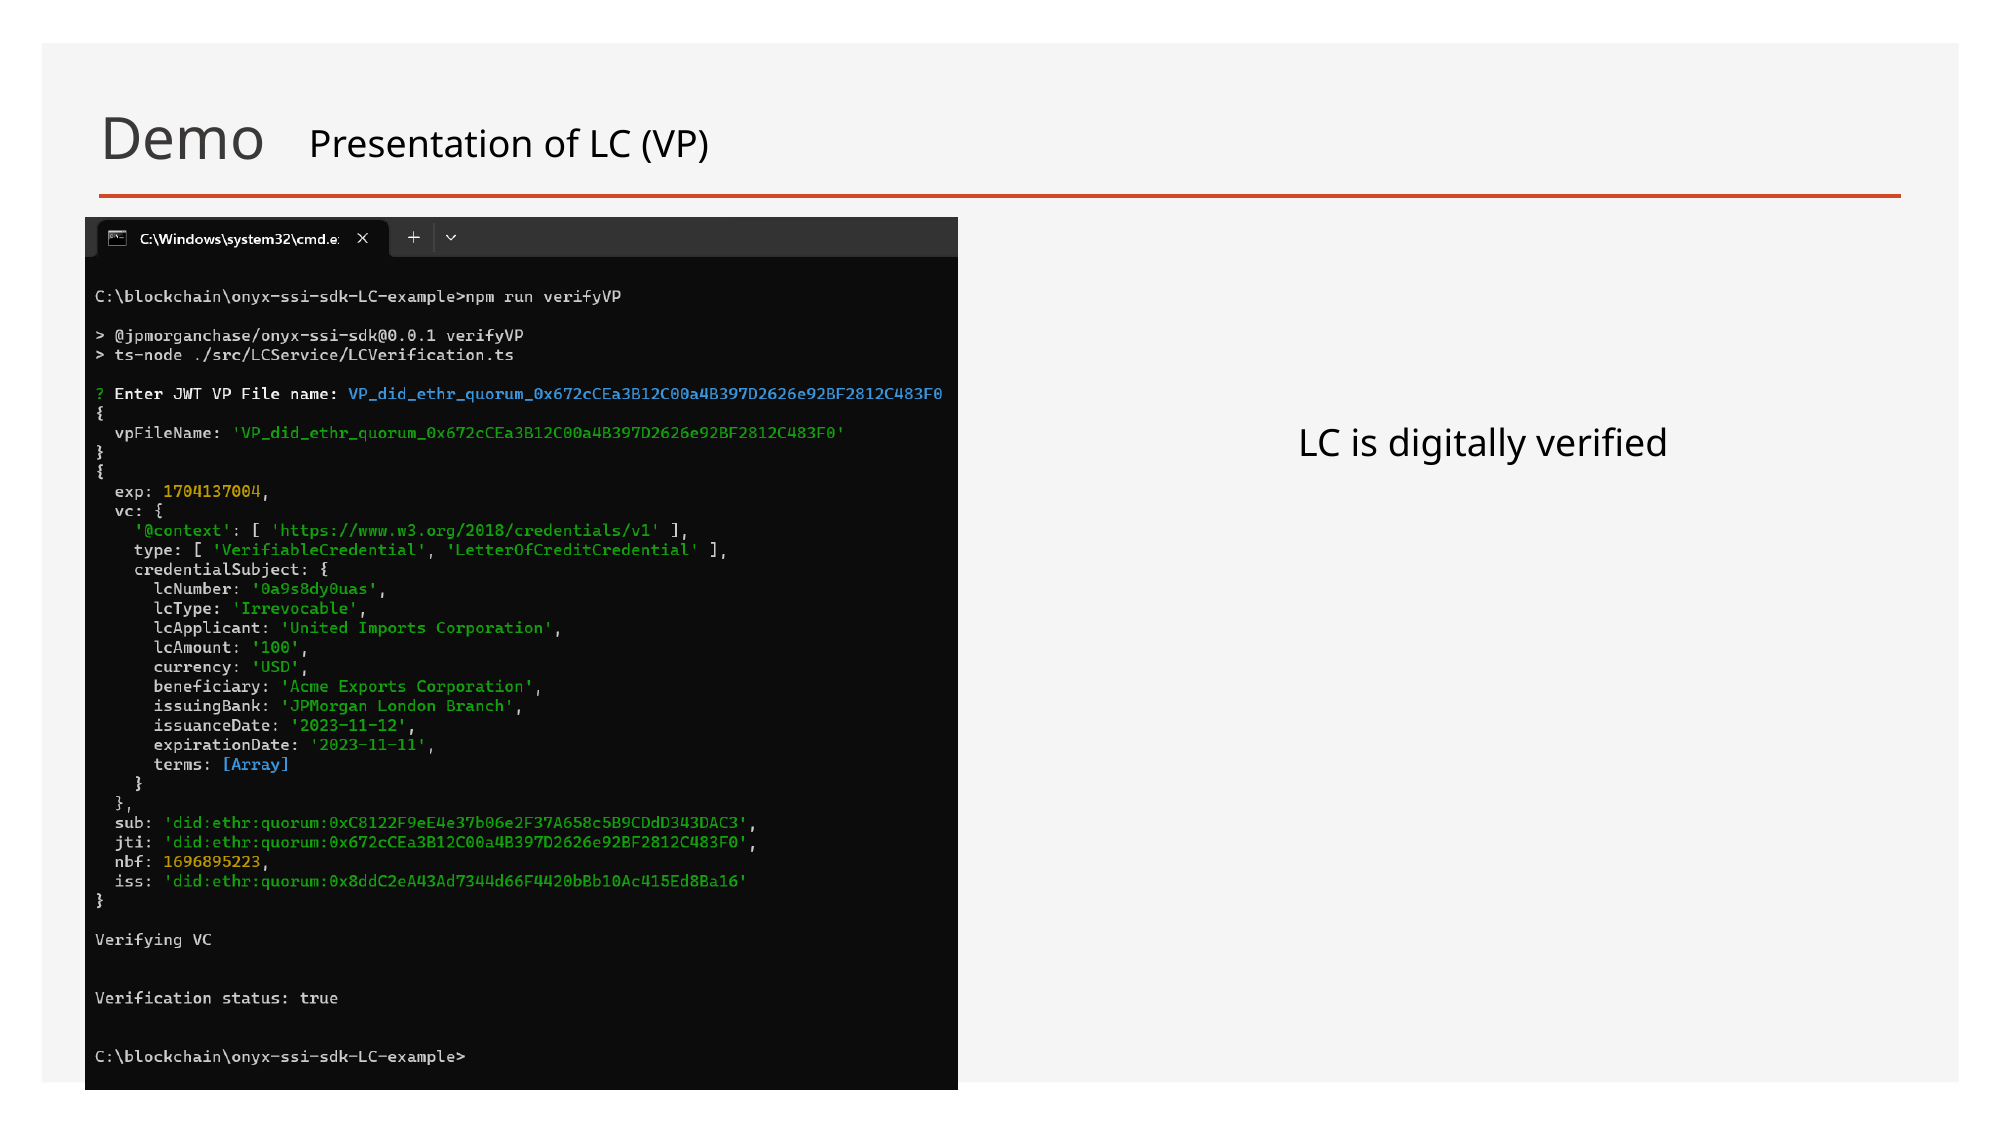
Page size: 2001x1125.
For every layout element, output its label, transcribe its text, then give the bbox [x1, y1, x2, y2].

title Demo [85, 73, 1214, 179]
text_box Presentation of LC (VP) [294, 112, 1785, 173]
picture [85, 217, 958, 1090]
text_box LC is digitally verified [1283, 411, 1845, 472]
